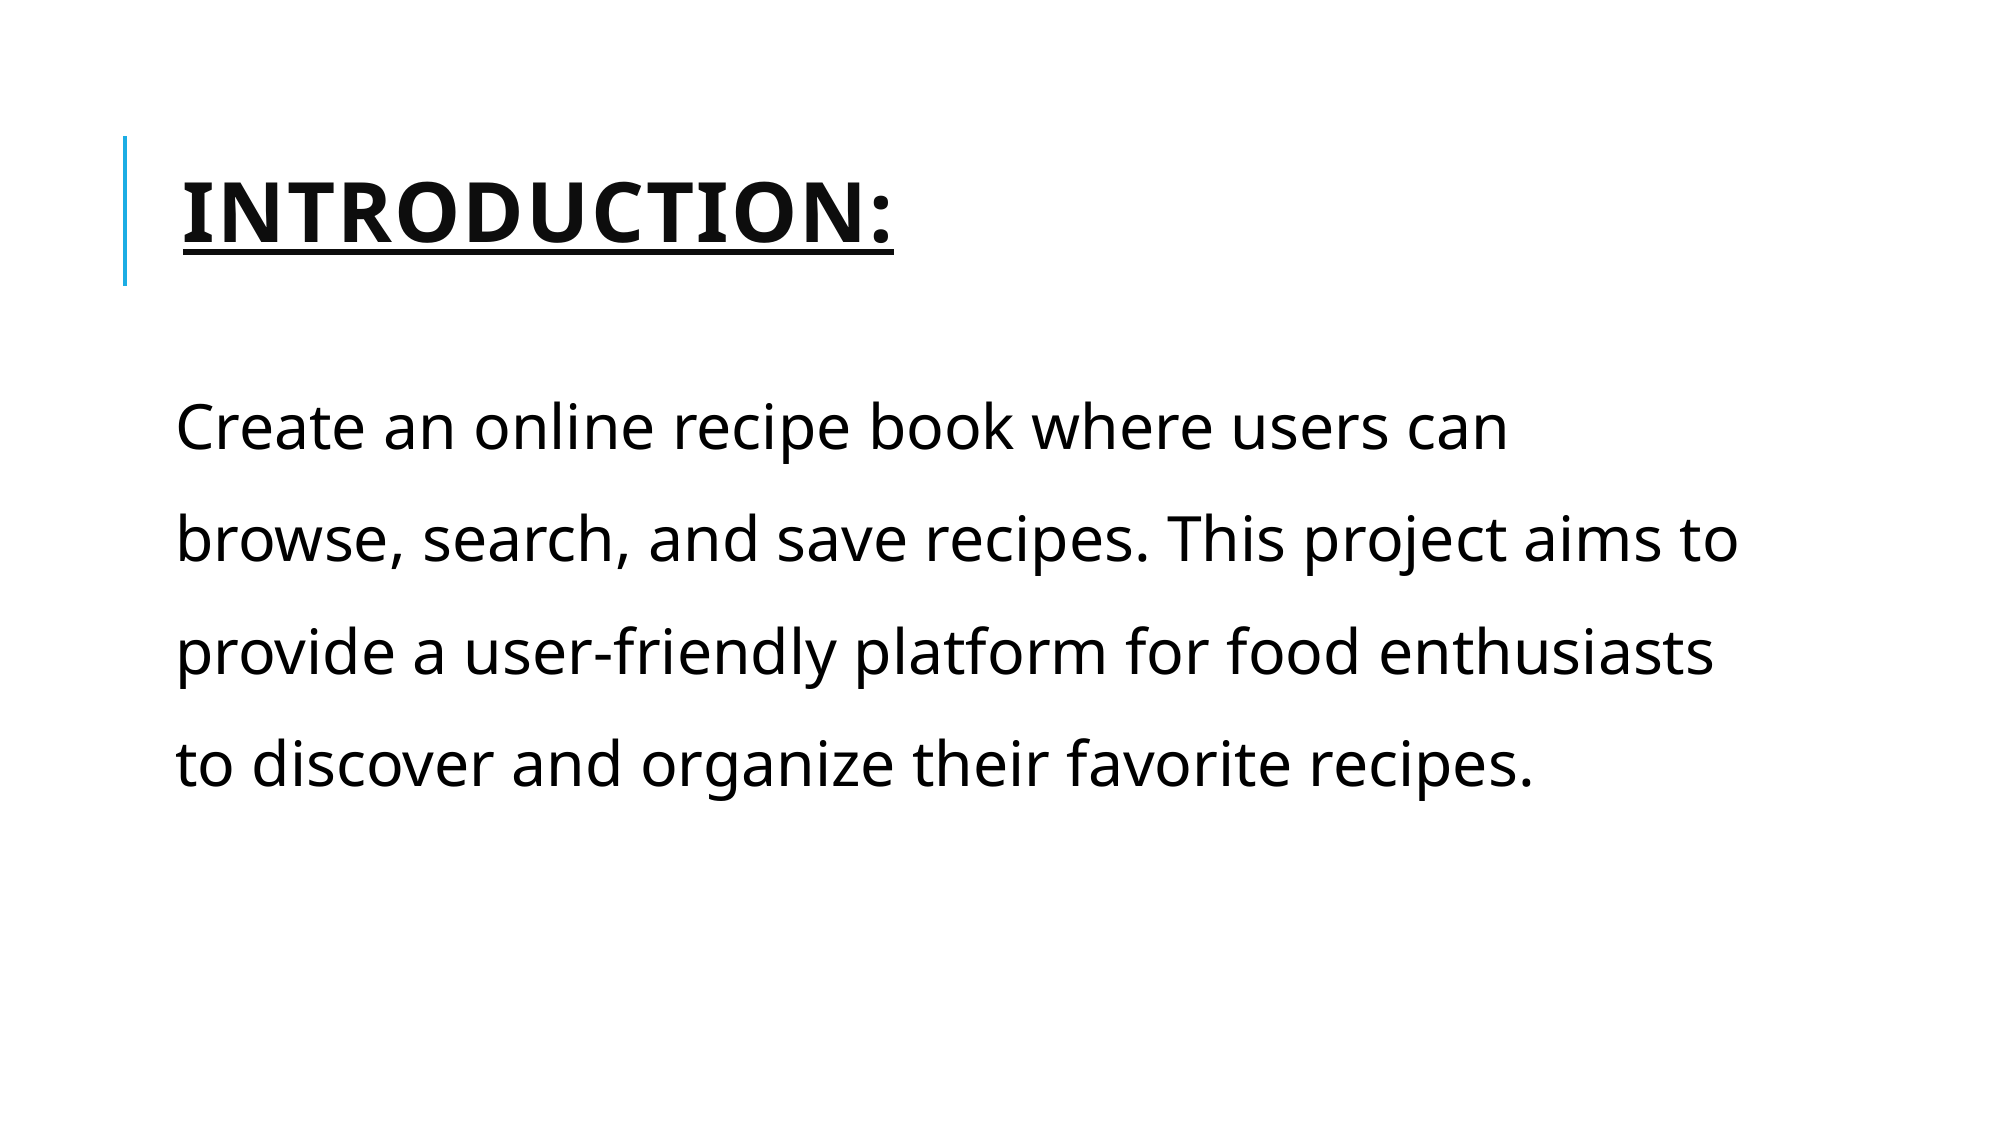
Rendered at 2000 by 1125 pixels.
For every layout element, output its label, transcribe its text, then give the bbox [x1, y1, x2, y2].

title Introduction: [167, 96, 1762, 341]
list Create an online recipe book where users can browse, search, and save recipes. This project aims to provide a user-friendly platform for food enthusiasts to discover and organize their favorite recipes. [167, 341, 1762, 1002]
